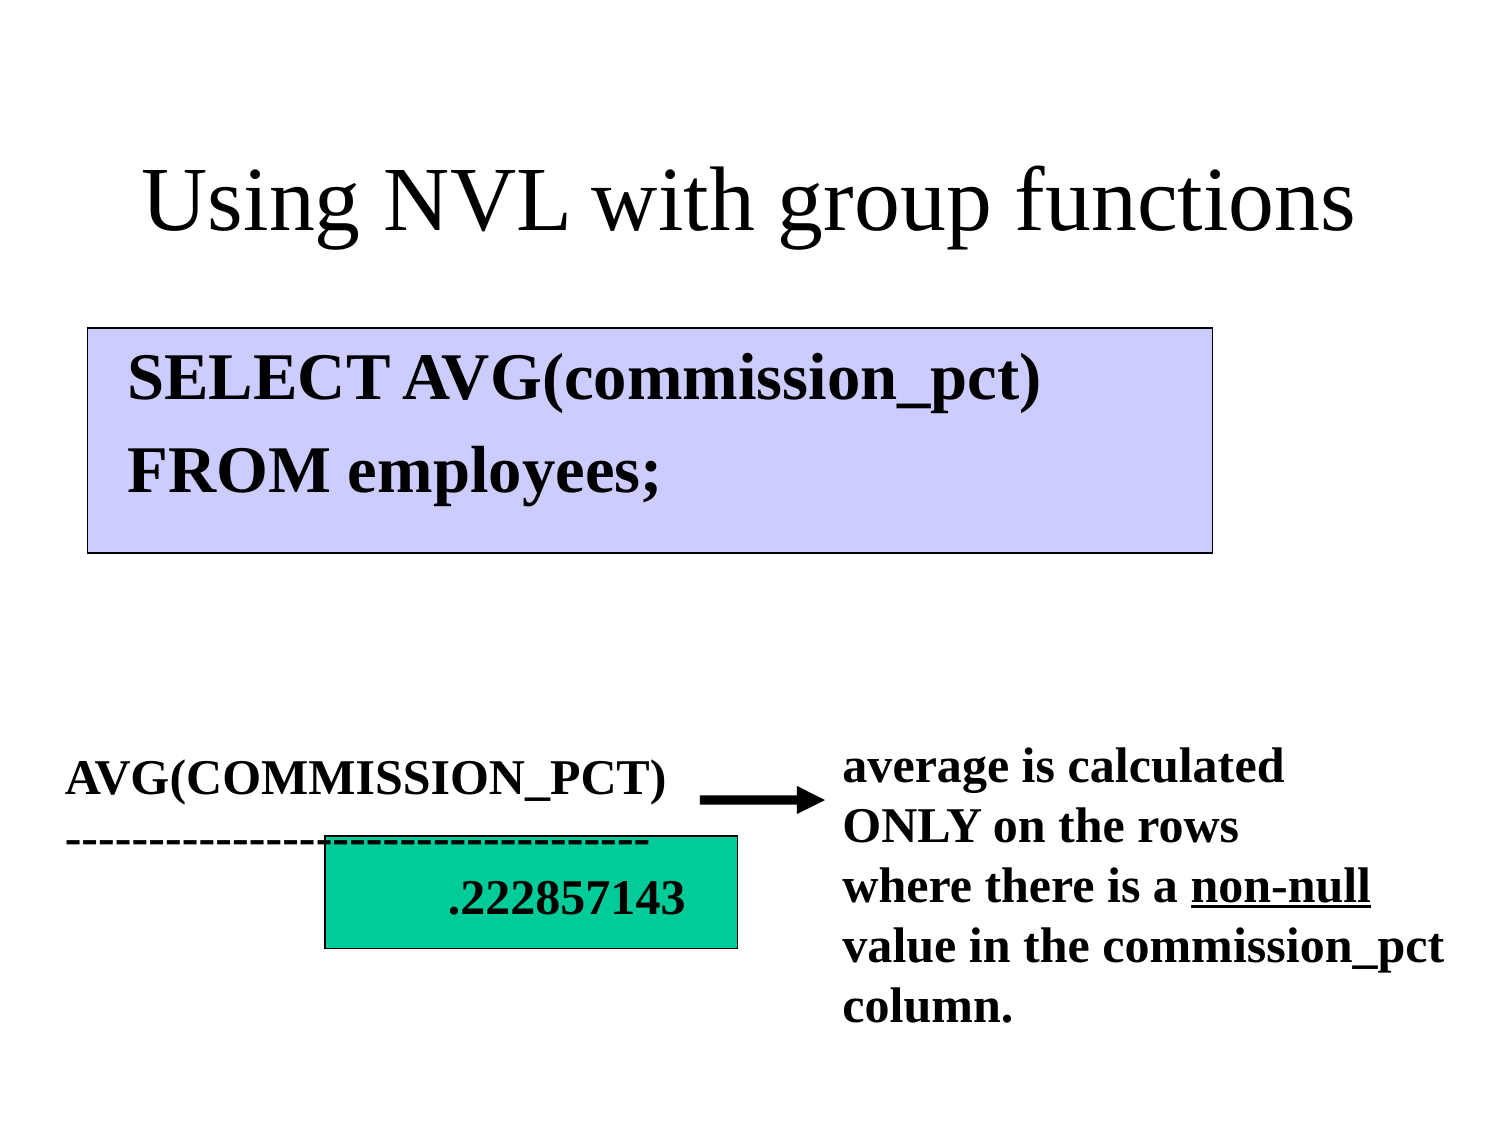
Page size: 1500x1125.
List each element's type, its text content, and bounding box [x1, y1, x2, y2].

list SELECT AVG(commission_pct) FROM employees; [112, 324, 1338, 554]
text_box average is calculated ONLY on the rows where there is a non-null value in the commission_pct column. [827, 724, 1473, 1040]
text_box AVG(COMMISSION_PCT) ----------------------------------- .222857143 [50, 737, 700, 933]
text_box [324, 835, 738, 949]
text_box [87, 328, 112, 554]
text_box [699, 793, 826, 807]
title Using NVL with group functions [112, 99, 1388, 288]
